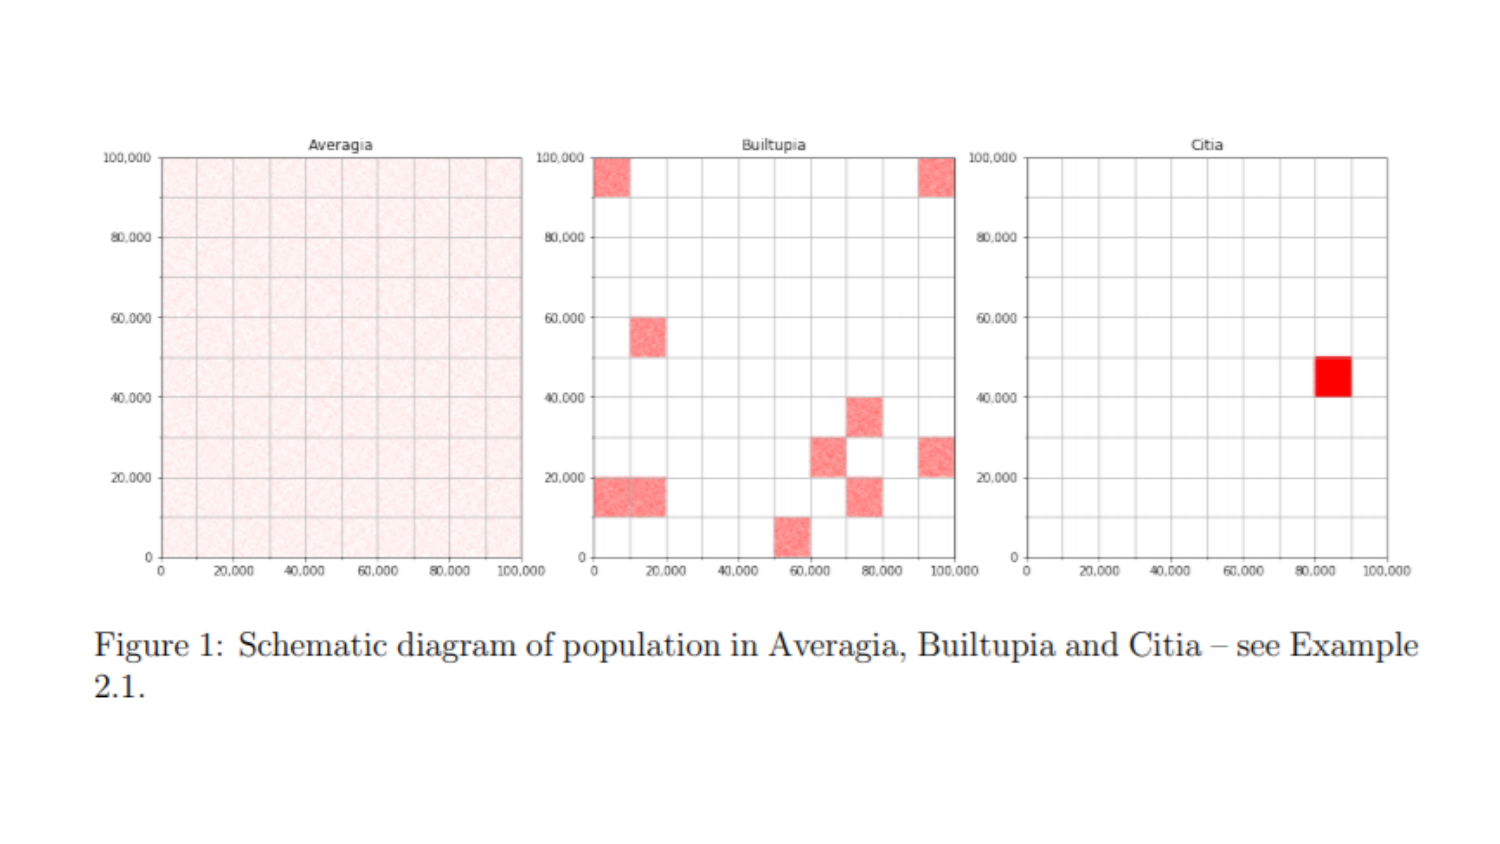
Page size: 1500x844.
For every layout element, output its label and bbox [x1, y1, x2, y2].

picture [75, 121, 1425, 723]
